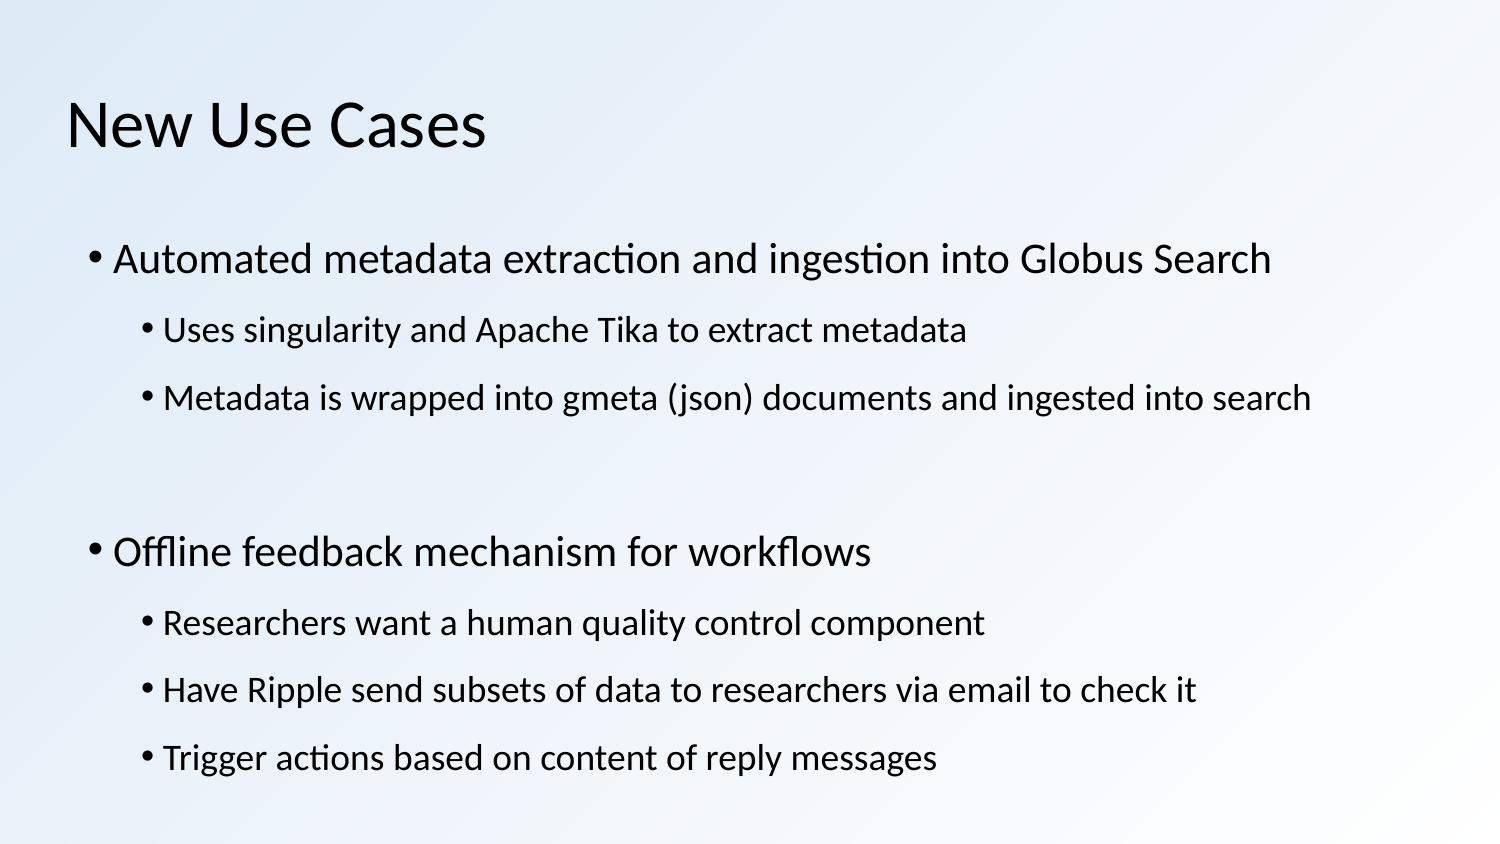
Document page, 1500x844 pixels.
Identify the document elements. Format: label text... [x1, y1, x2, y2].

title New Use Cases [51, 72, 1449, 167]
list Automated metadata extraction and ingestion into Globus Search Uses singularity and Apache Tika to extract metadata Metadata is wrapped into gmeta (json) documents and ingested into search Offline feedback mechanism for workflows Researchers want a human quality control component Have Ripple send subsets of data to researchers via email to check it Trigger actions based on content of reply messages [51, 189, 1449, 750]
